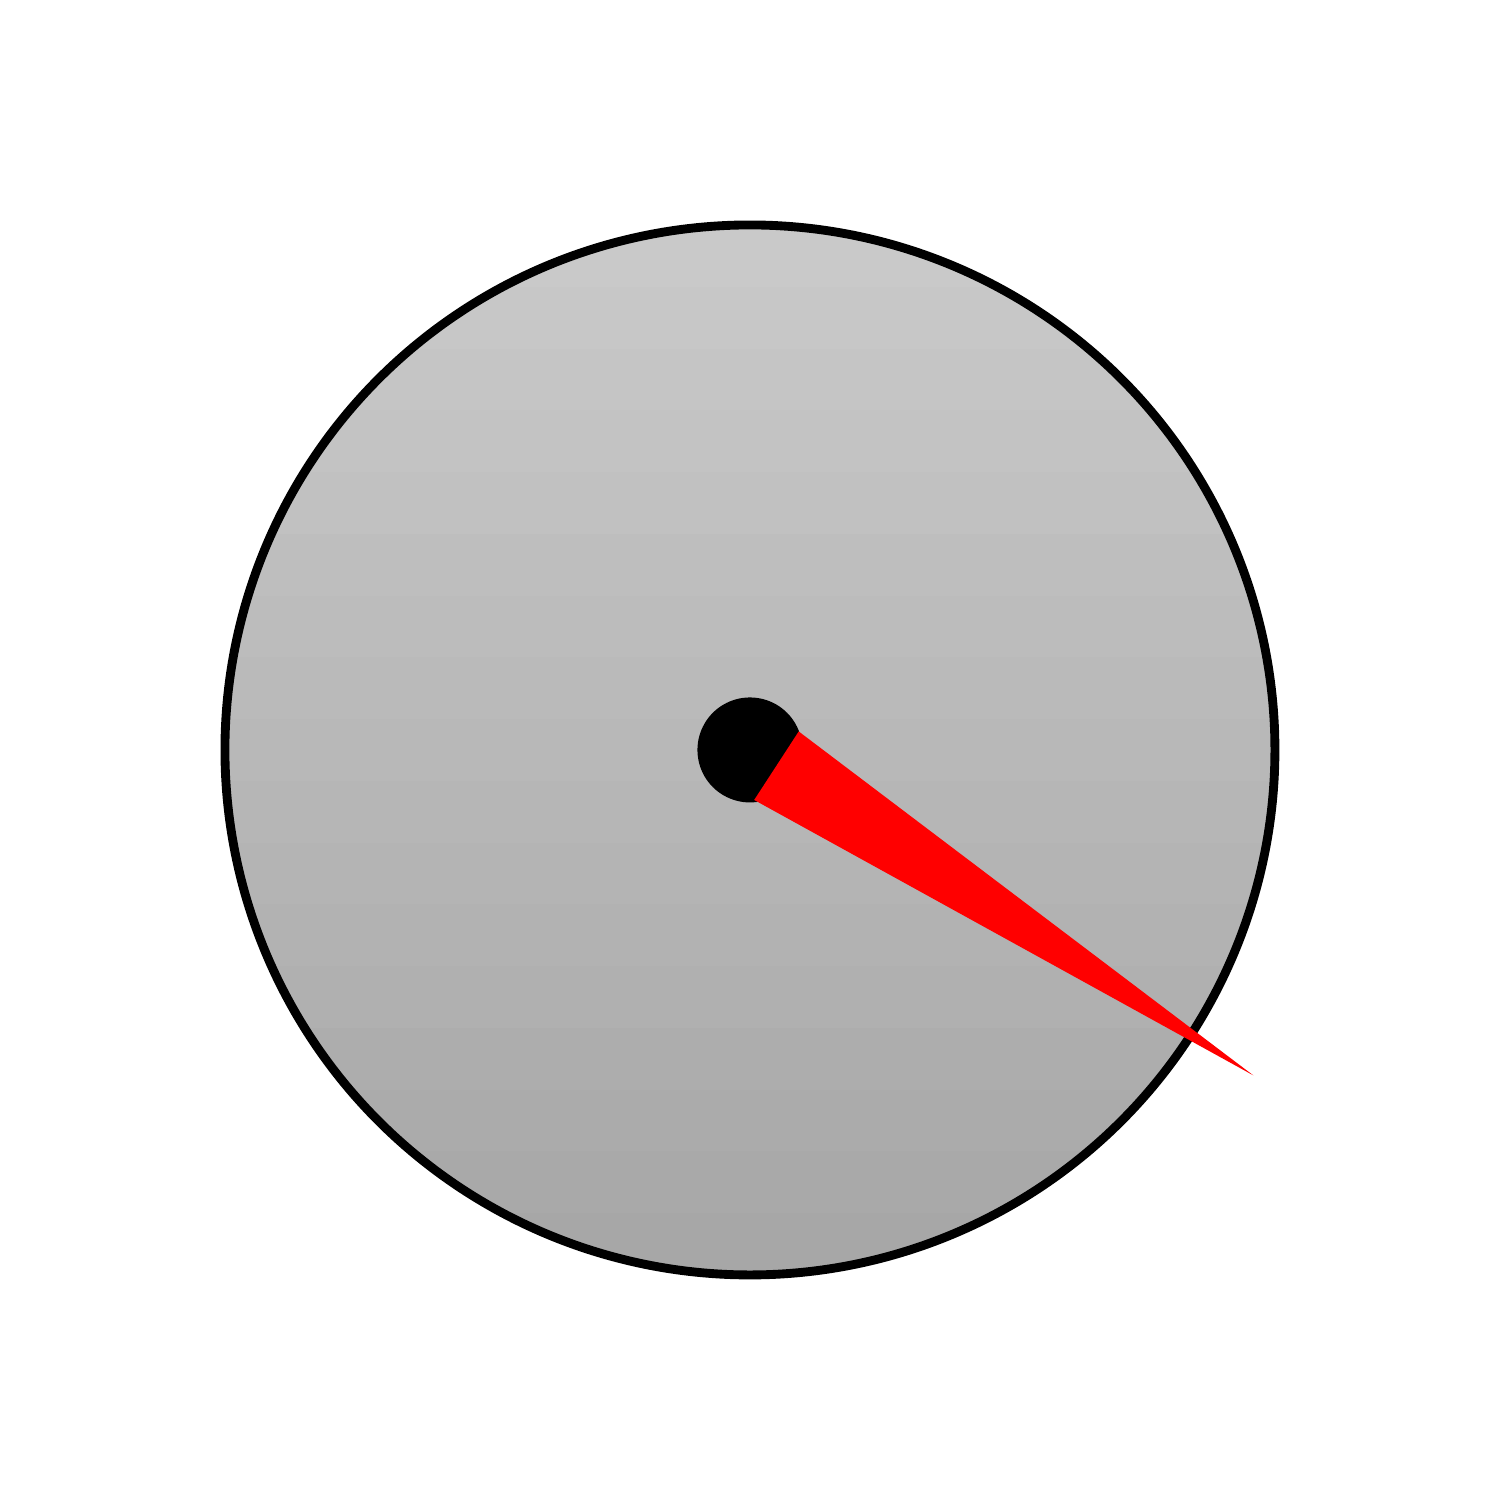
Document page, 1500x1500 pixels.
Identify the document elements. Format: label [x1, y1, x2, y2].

text_box [224, 224, 1275, 1275]
text_box [754, 731, 1254, 1076]
text_box [697, 697, 799, 803]
